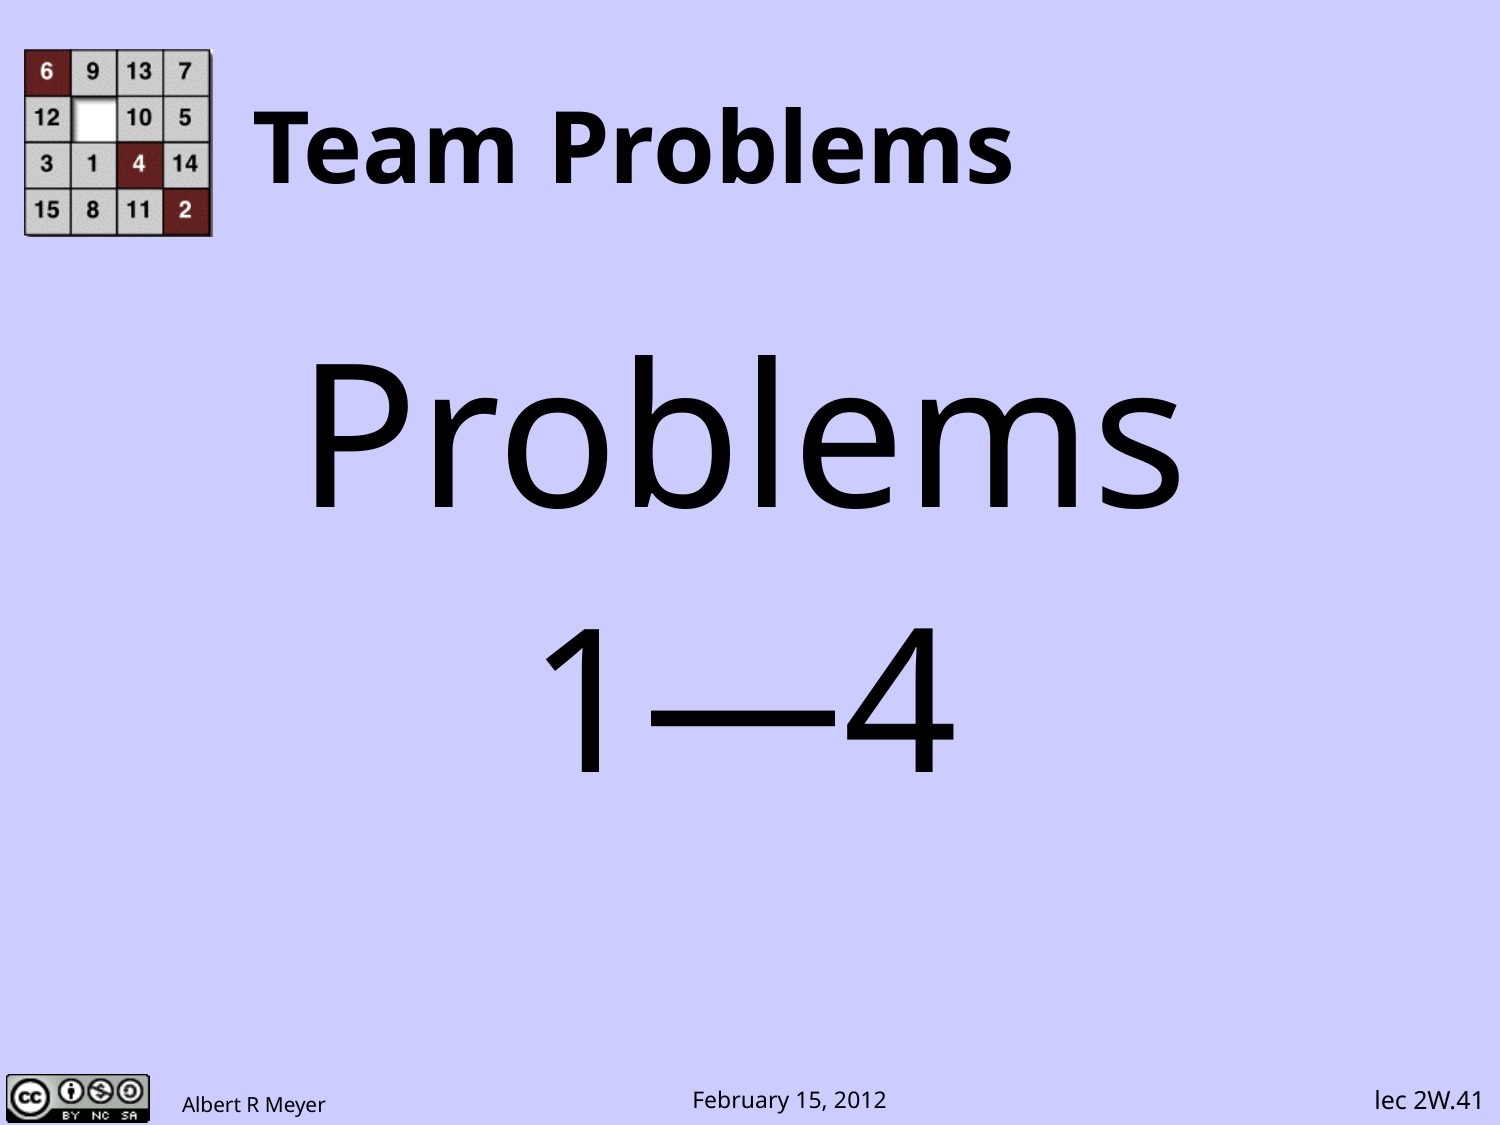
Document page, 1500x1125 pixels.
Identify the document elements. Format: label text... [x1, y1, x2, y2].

slide_number lec 2W.41 [1349, 1077, 1500, 1123]
picture [6, 1074, 150, 1123]
picture [24, 49, 213, 237]
list Problems 1—4 [164, 300, 1322, 840]
title Team Problems [237, 49, 1476, 238]
